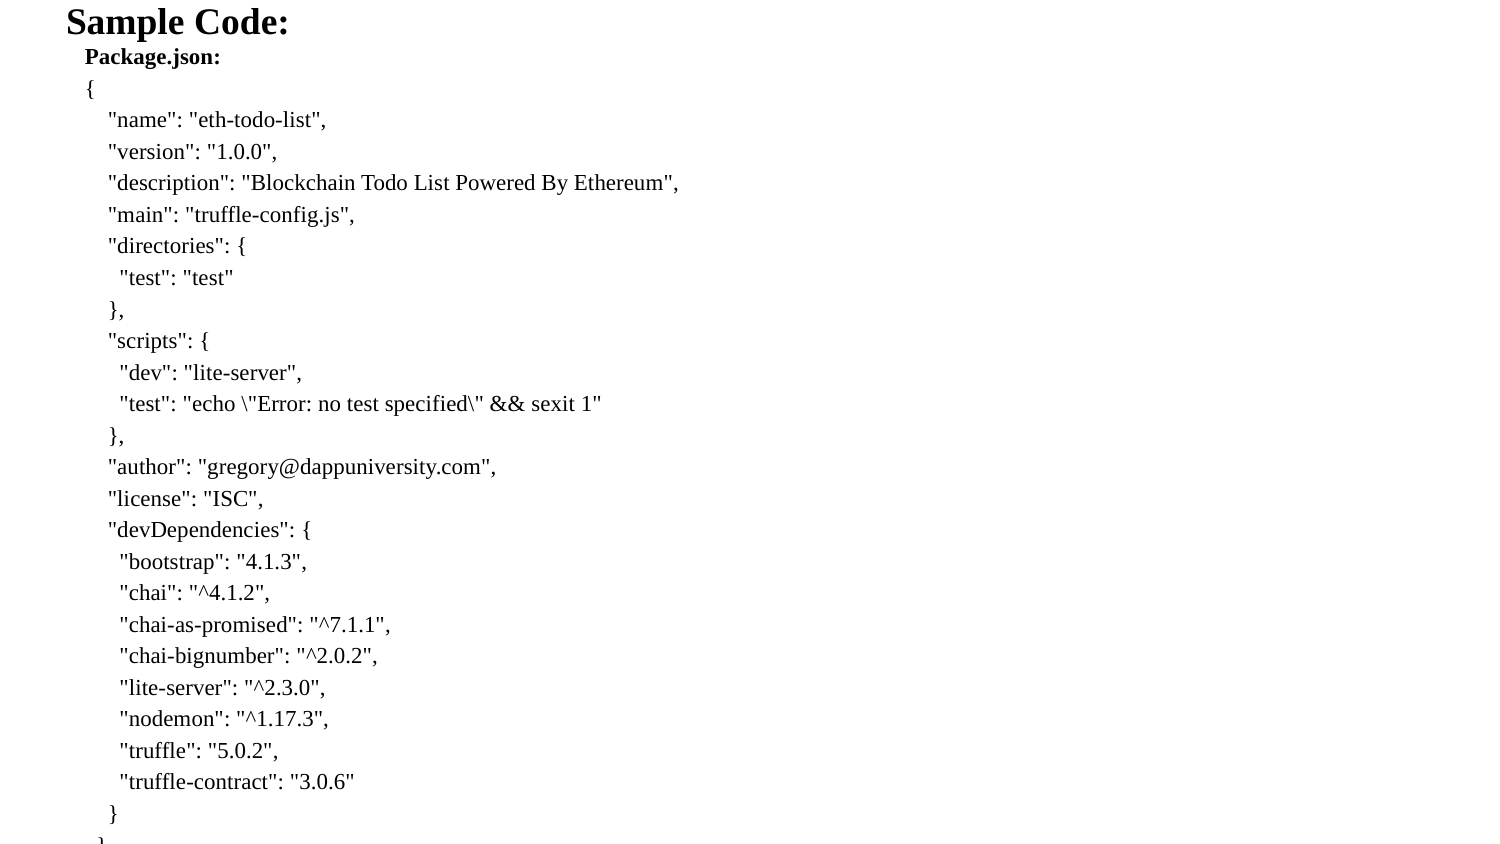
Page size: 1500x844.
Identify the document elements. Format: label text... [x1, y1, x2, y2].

list Package.json: { "name": "eth-todo-list", "version": "1.0.0", "description": "Blockchain Todo List Powered By Ethereum", "main": "truffle-config.js", "directories": { "test": "test" }, "scripts": { "dev": "lite-server", "test": "echo \"Error: no test specified\" && sexit 1" }, "author": "gregory@dappuniversity.com", "license": "ISC", "devDependencies": { "bootstrap": "4.1.3", "chai": "^4.1.2", "chai-as-promised": "^7.1.1", "chai-bignumber": "^2.0.2", "lite-server": "^2.3.0", "nodemon": "^1.17.3", "truffle": "5.0.2", "truffle-contract": "3.0.6" } } [51, 22, 1449, 844]
title Sample Code: [51, 0, 1449, 22]
